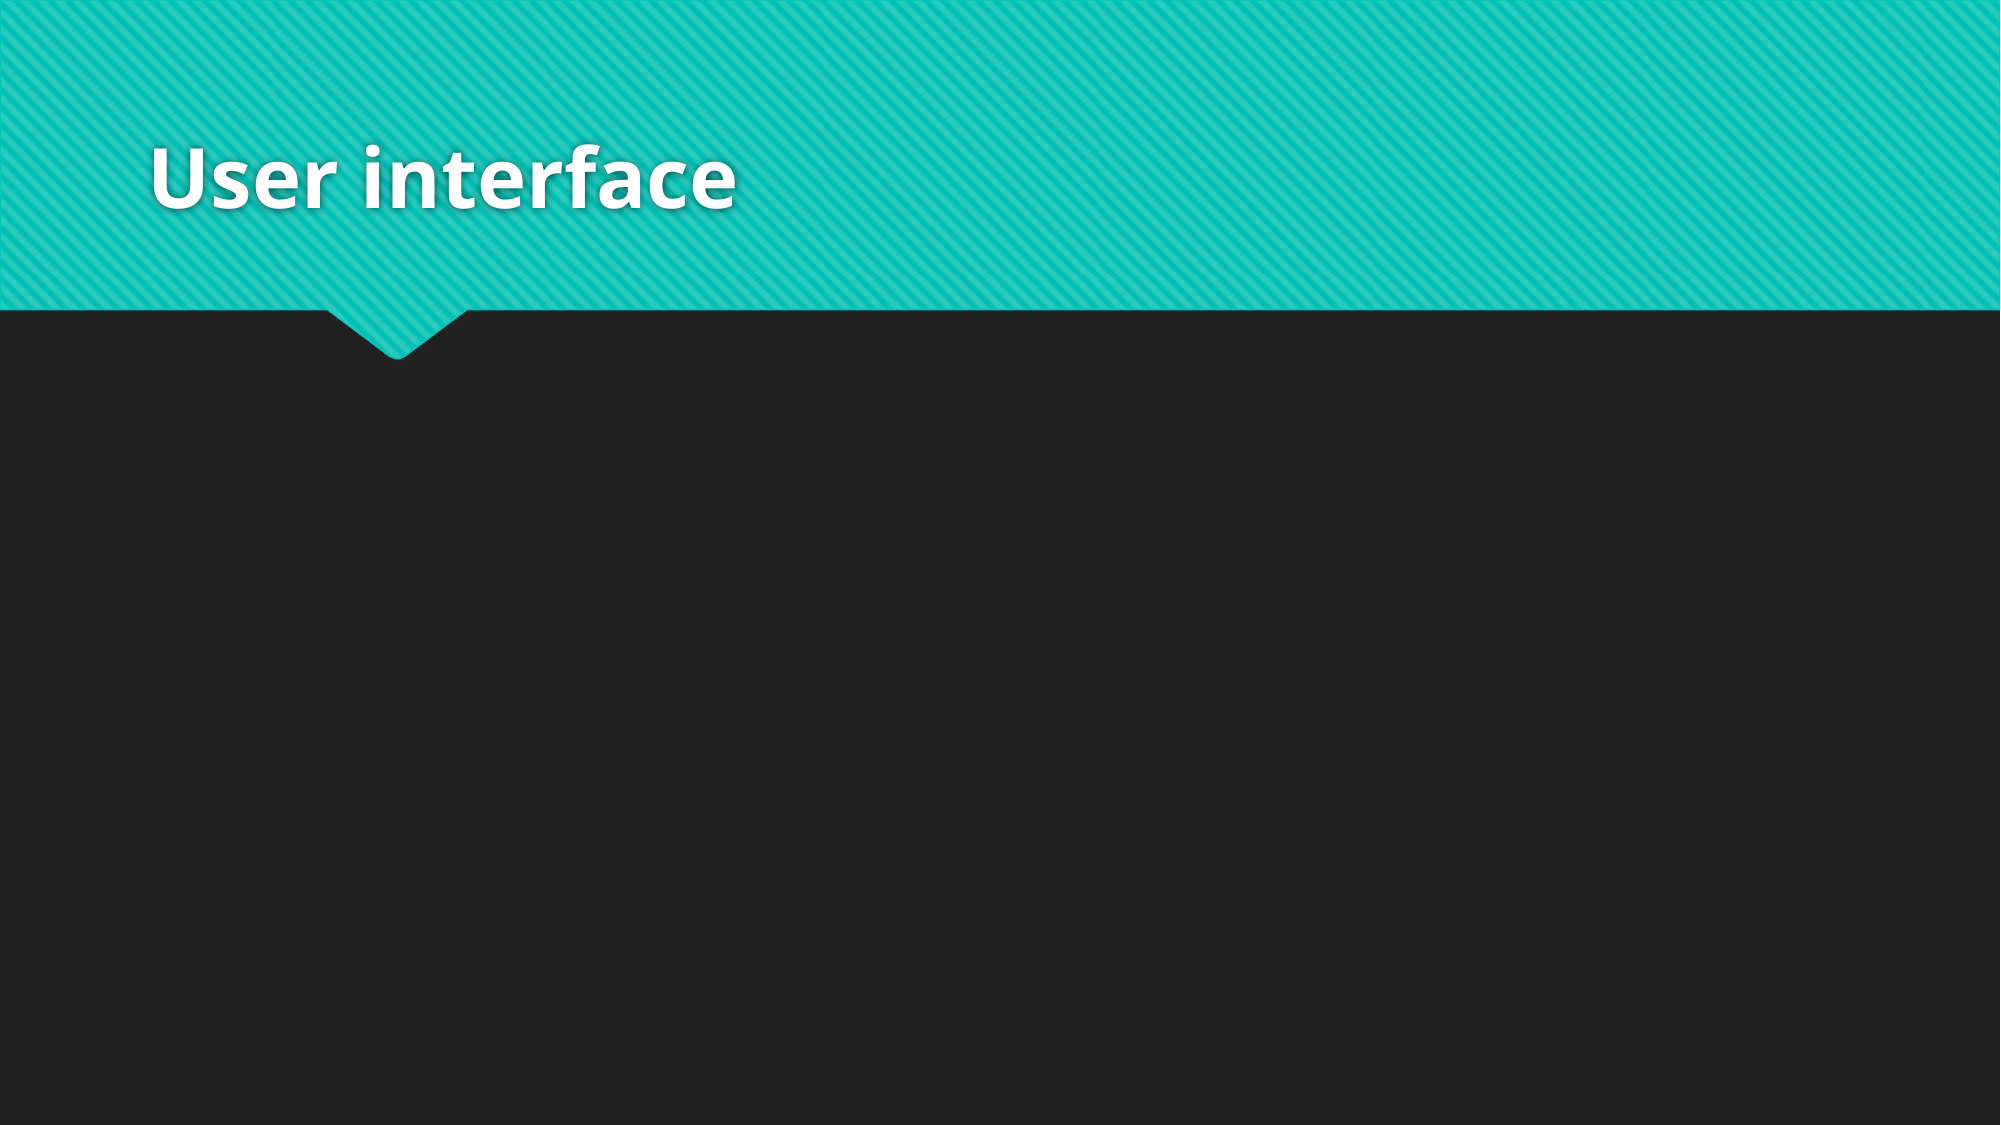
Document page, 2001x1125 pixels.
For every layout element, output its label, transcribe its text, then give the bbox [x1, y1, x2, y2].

title User interface [132, 73, 1868, 233]
